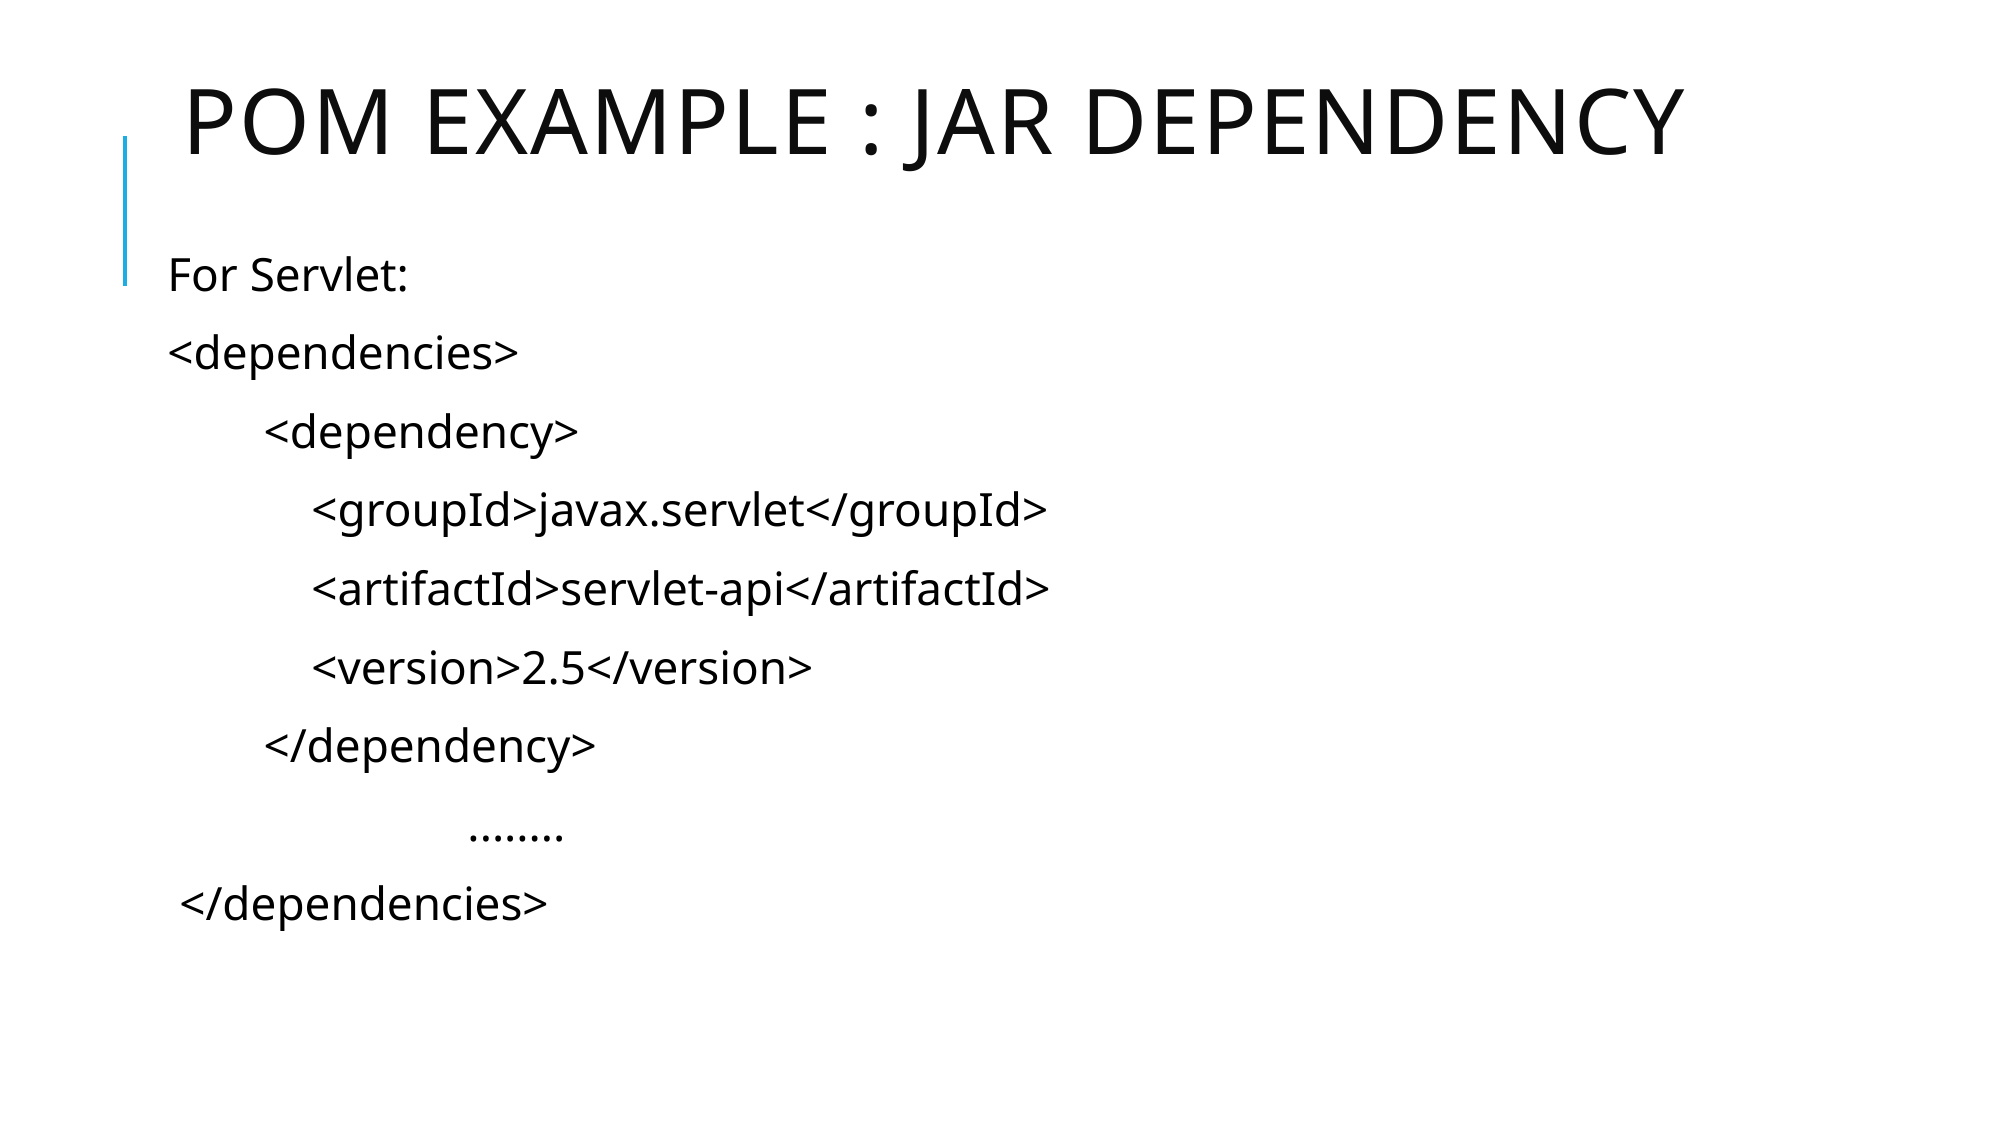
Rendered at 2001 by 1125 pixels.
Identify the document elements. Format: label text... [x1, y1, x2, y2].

title POM Example : Jar Dependency [168, 68, 1763, 189]
list For Servlet: <dependencies> <dependency> <groupId>javax.servlet</groupId> <artifactId>servlet-api</artifactId> <version>2.5</version> </dependency> ........ </dependencies> [144, 244, 1763, 1006]
